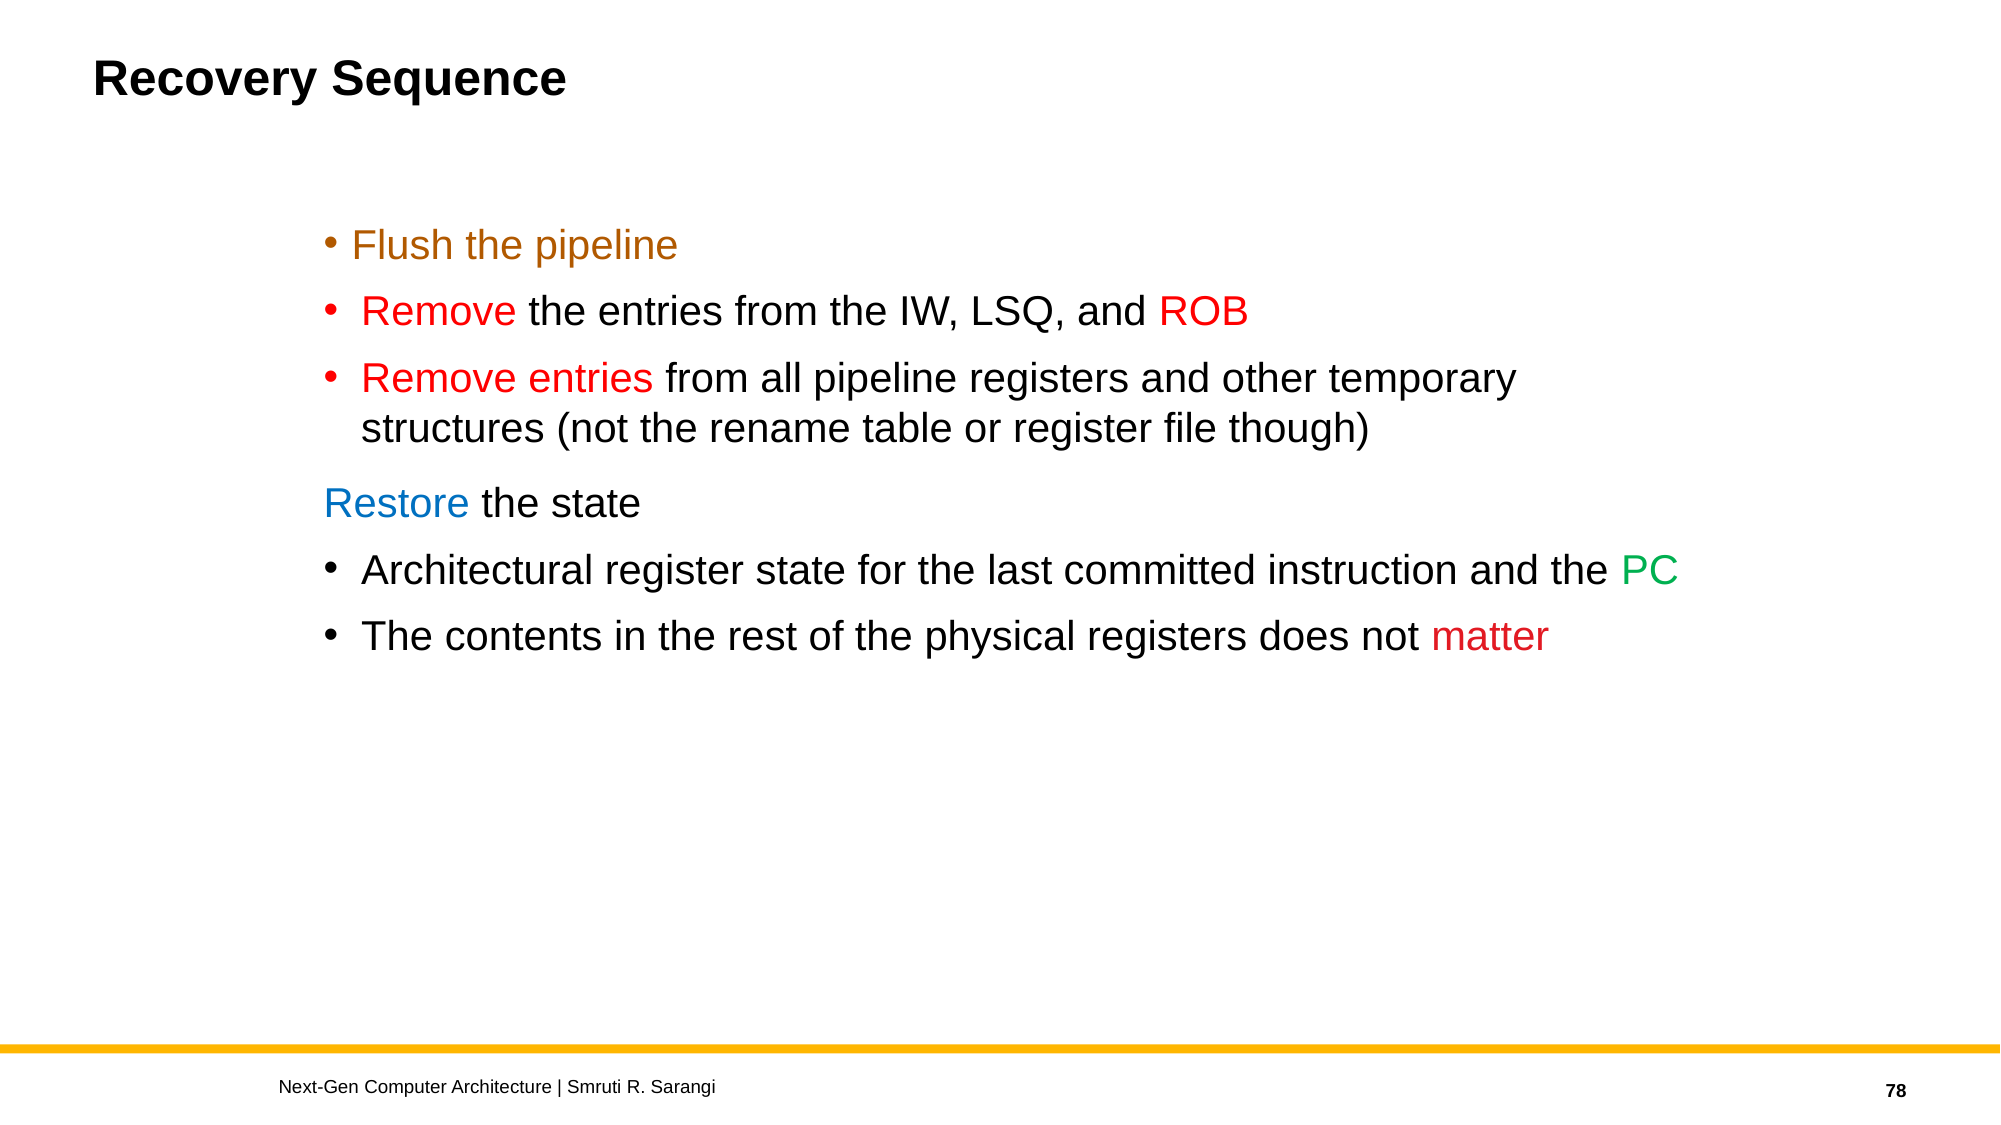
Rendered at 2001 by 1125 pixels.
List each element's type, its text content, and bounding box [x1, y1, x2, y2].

slide_number 78 [1711, 1071, 1922, 1109]
title Recovery Sequence [78, 45, 1578, 180]
footer Next-Gen Computer Architecture | Smruti R. Sarangi [263, 1067, 1464, 1105]
list Flush the pipeline Remove the entries from the IW, LSQ, and ROB Remove entries from all pipeline registers and other temporary structures (not the rename table or register file though) Restore the state Architectural register state for the last committed instruction and the PC The contents in the rest of the physical registers does not matter [308, 210, 1702, 924]
